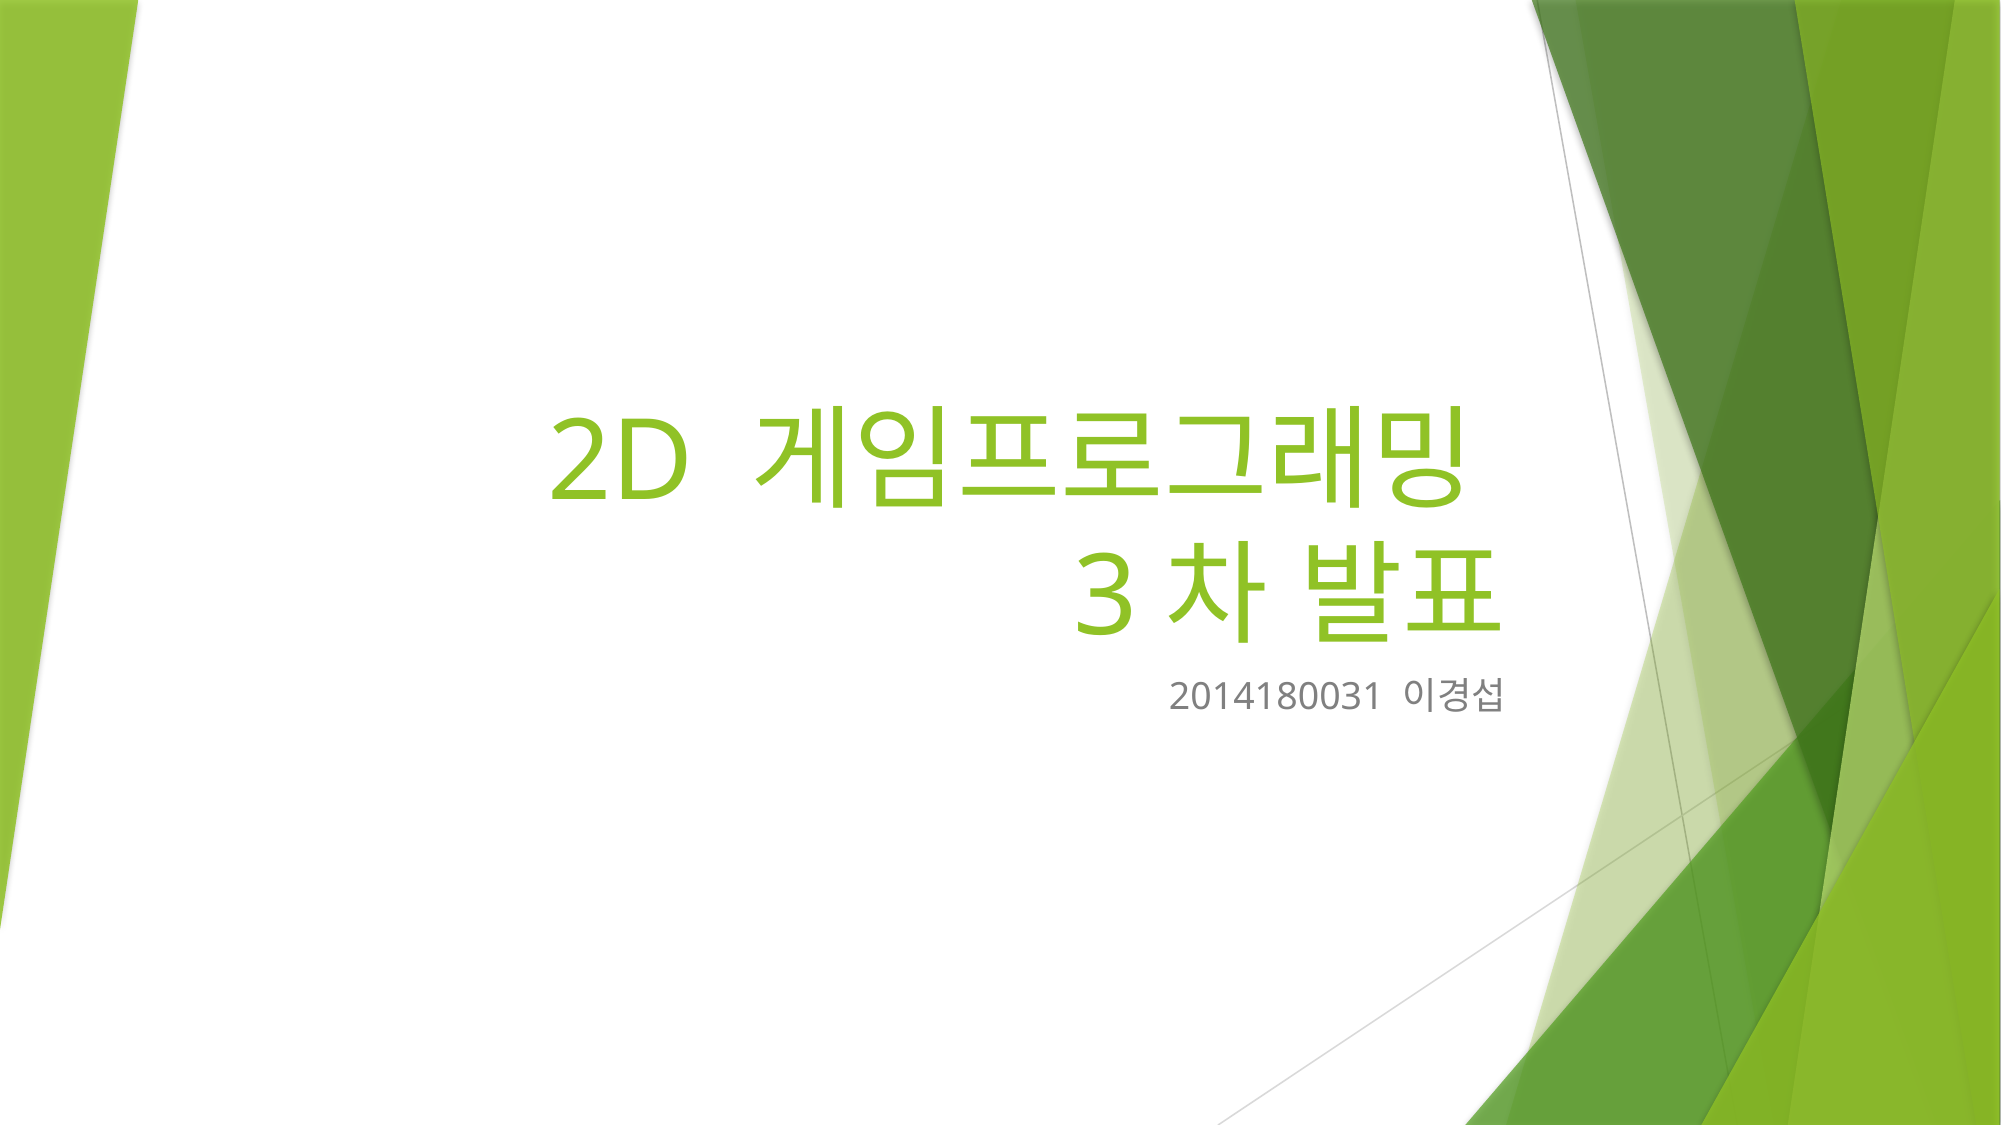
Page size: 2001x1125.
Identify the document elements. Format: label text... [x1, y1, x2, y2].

title 2D 게임프로그래밍 3차 발표 [247, 394, 1522, 664]
subtitle 2014180031 이경섭 [247, 664, 1522, 845]
